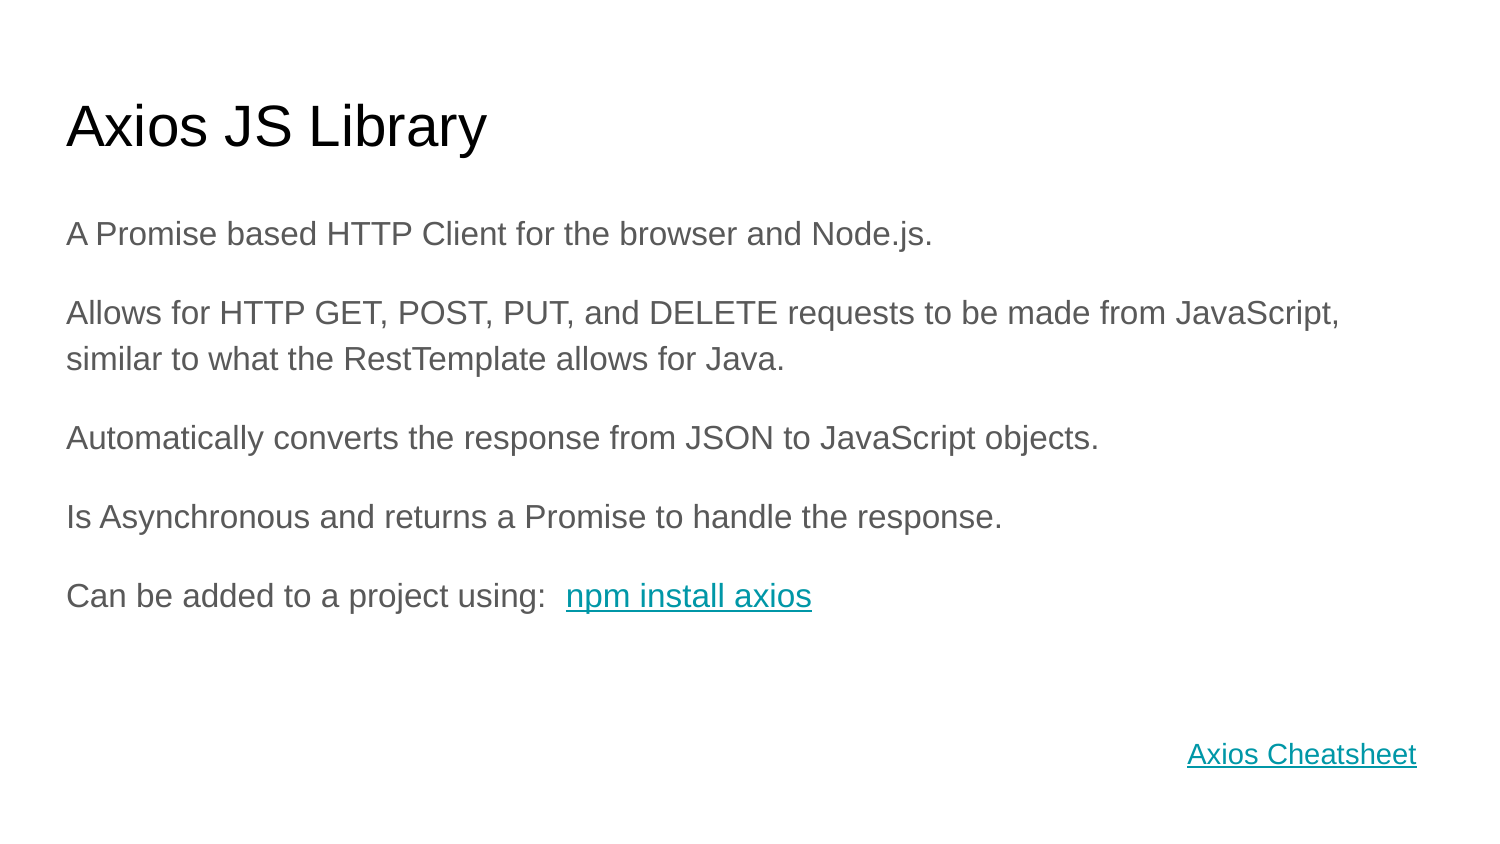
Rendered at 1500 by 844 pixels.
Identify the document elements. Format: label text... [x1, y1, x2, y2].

title Axios JS Library [51, 72, 1449, 167]
list A Promise based HTTP Client for the browser and Node.js. Allows for HTTP GET, POST, PUT, and DELETE requests to be made from JavaScript, similar to what the RestTemplate allows for Java. Automatically converts the response from JSON to JavaScript objects. Is Asynchronous and returns a Promise to handle the response. Can be added to a project using: npm install axios [51, 190, 1449, 699]
text_box Axios Cheatsheet [1172, 720, 1442, 769]
